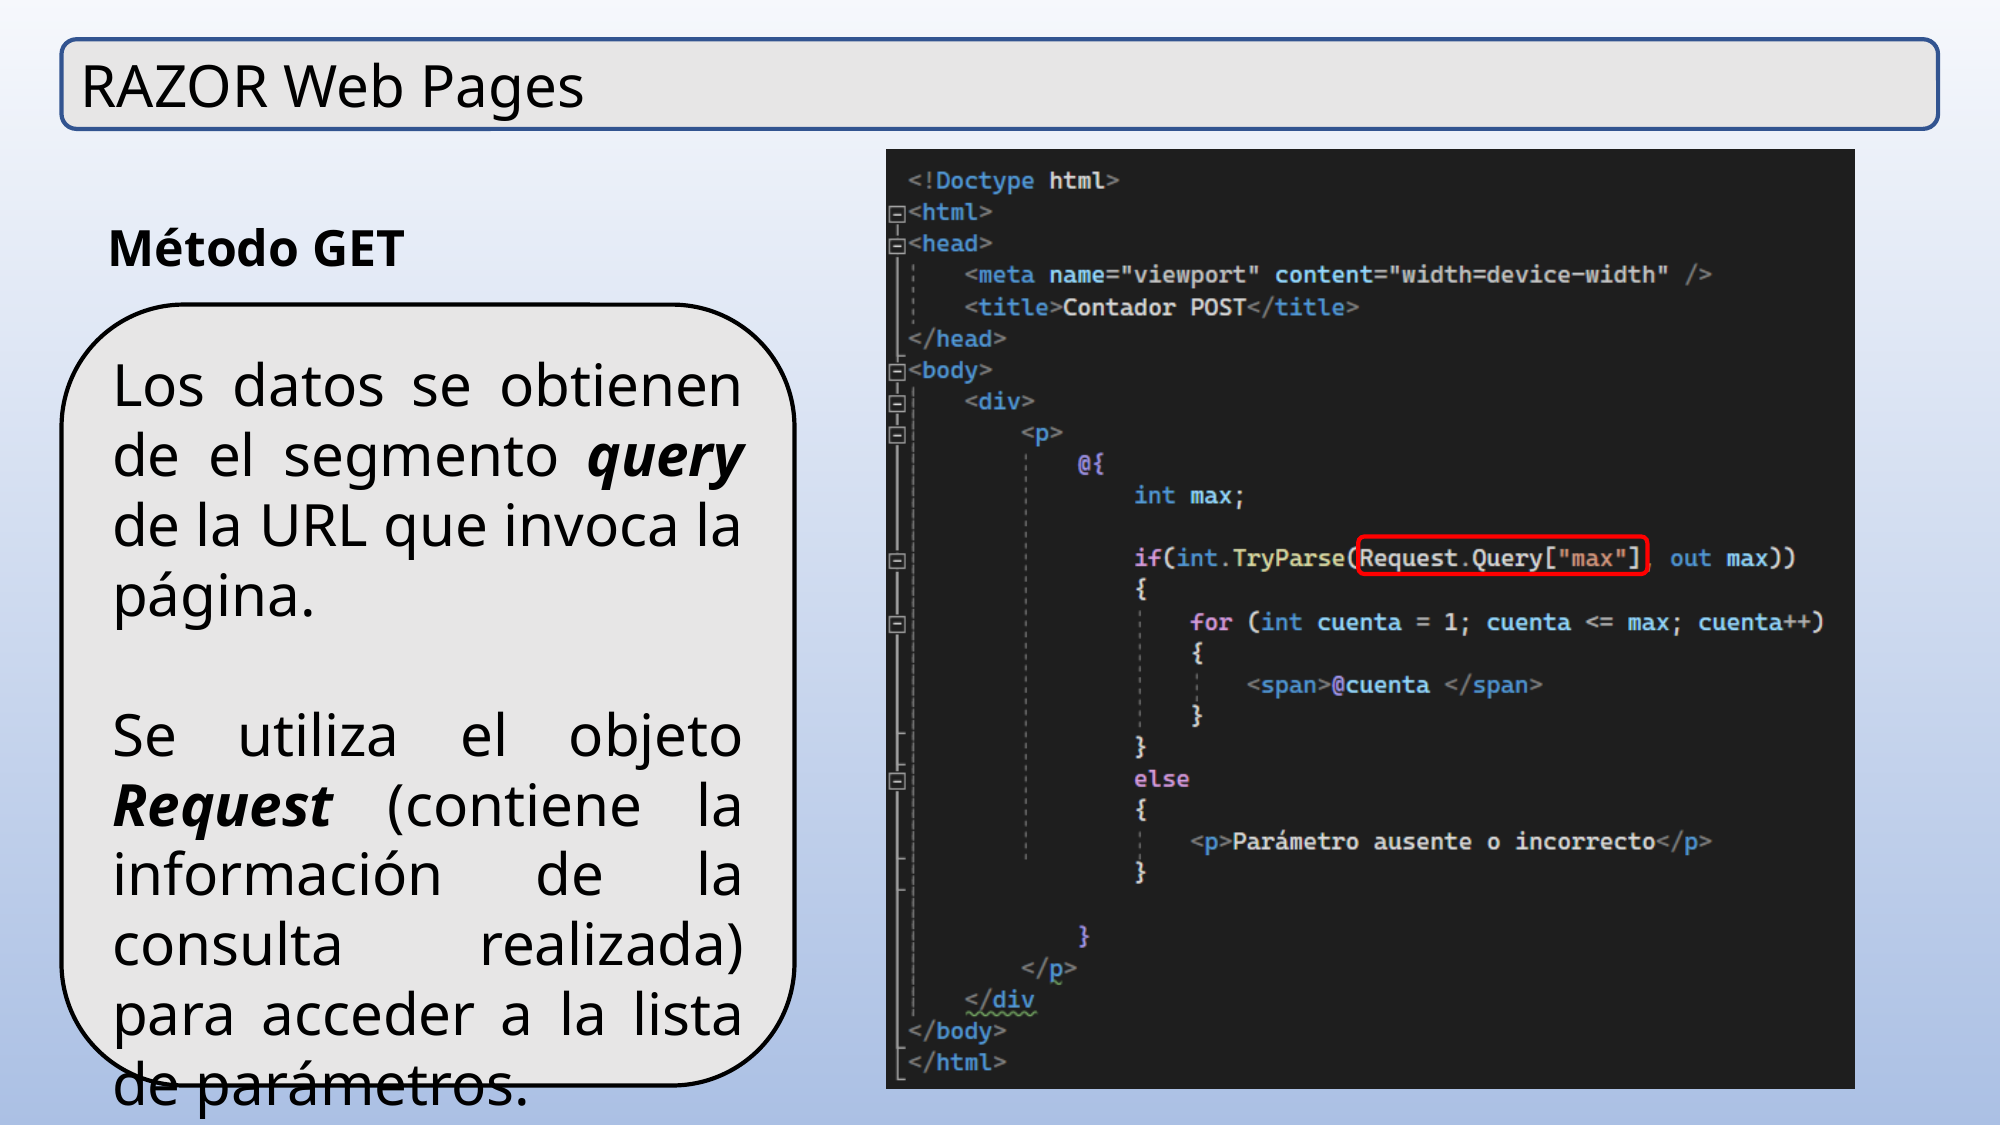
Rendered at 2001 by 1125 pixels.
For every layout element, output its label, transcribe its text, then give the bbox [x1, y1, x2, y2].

picture [885, 149, 1855, 1090]
text_box Los datos se obtienen de el segmento query de la URL que invoca la página. Se utiliza el objeto Request (contiene la información de la consulta realizada) para acceder a la lista de parámetros. [59, 302, 797, 1088]
text_box RAZOR Web Pages [59, 37, 1941, 132]
text_box Método GET [92, 208, 421, 284]
